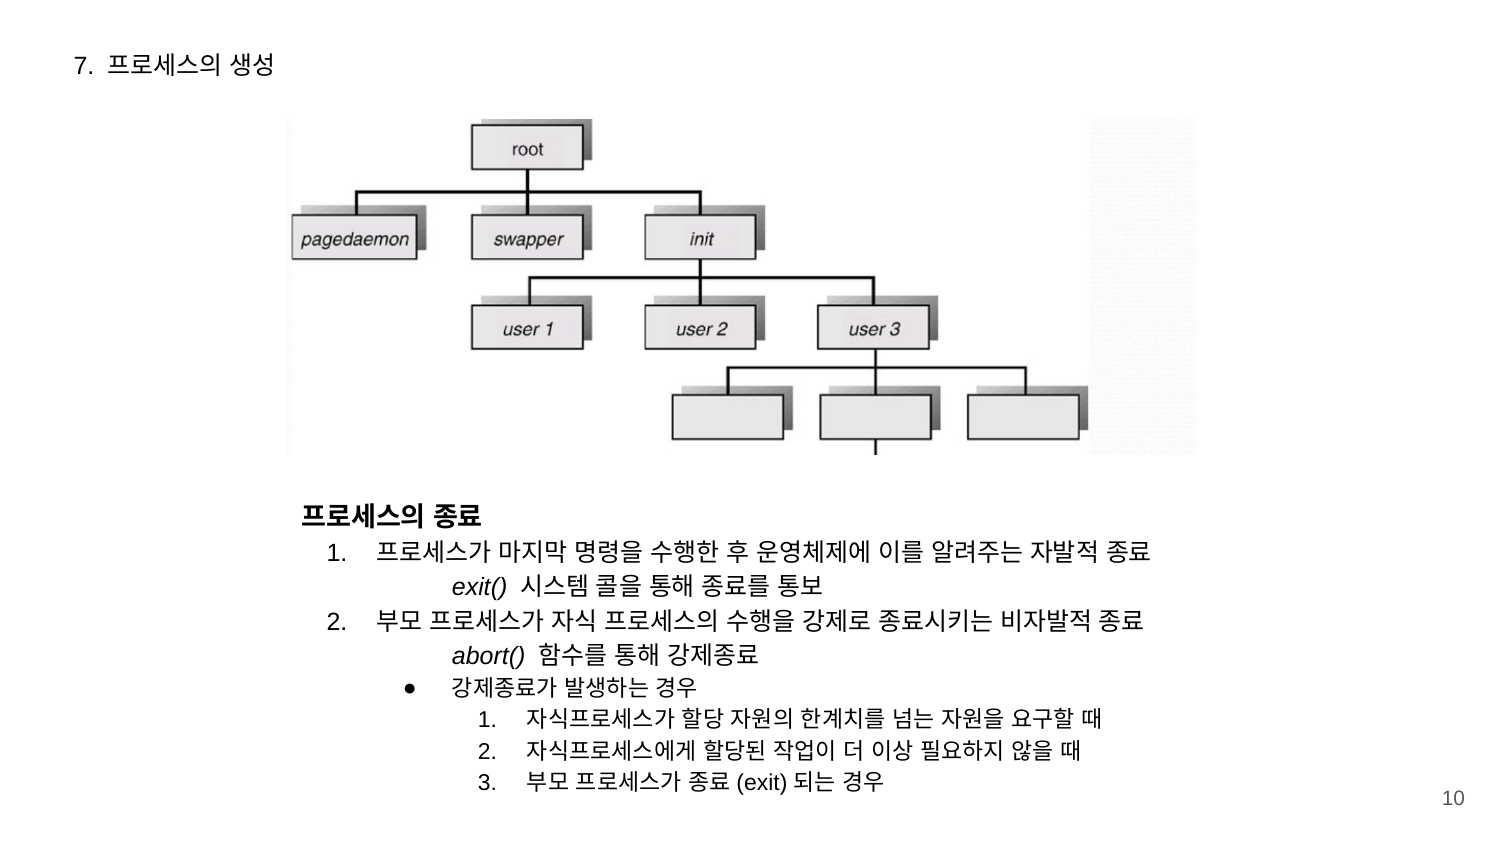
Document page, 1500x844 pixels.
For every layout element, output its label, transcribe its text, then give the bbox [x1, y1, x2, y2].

text_box 프로세스의 종료 프로세스가 마지막 명령을 수행한 후 운영체제에 이를 알려주는 자발적 종료 exit() 시스템 콜을 통해 종료를 통보 부모 프로세스가 자식 프로세스의 수행을 강제로 종료시키는 비자발적 종료 abort() 함수를 통해 강제종료 강제종료가 발생하는 경우 자식프로세스가 할당 자원의 한계치를 넘는 자원을 요구할 때 자식프로세스에게 할당된 작업이 더 이상 필요하지 않을 때 부모 프로세스가 종료(exit)되는 경우 [286, 479, 1315, 811]
picture [286, 119, 1196, 455]
text_box 7. 프로세스의 생성 [58, 34, 997, 95]
slide_number ‹#› [1389, 764, 1480, 830]
